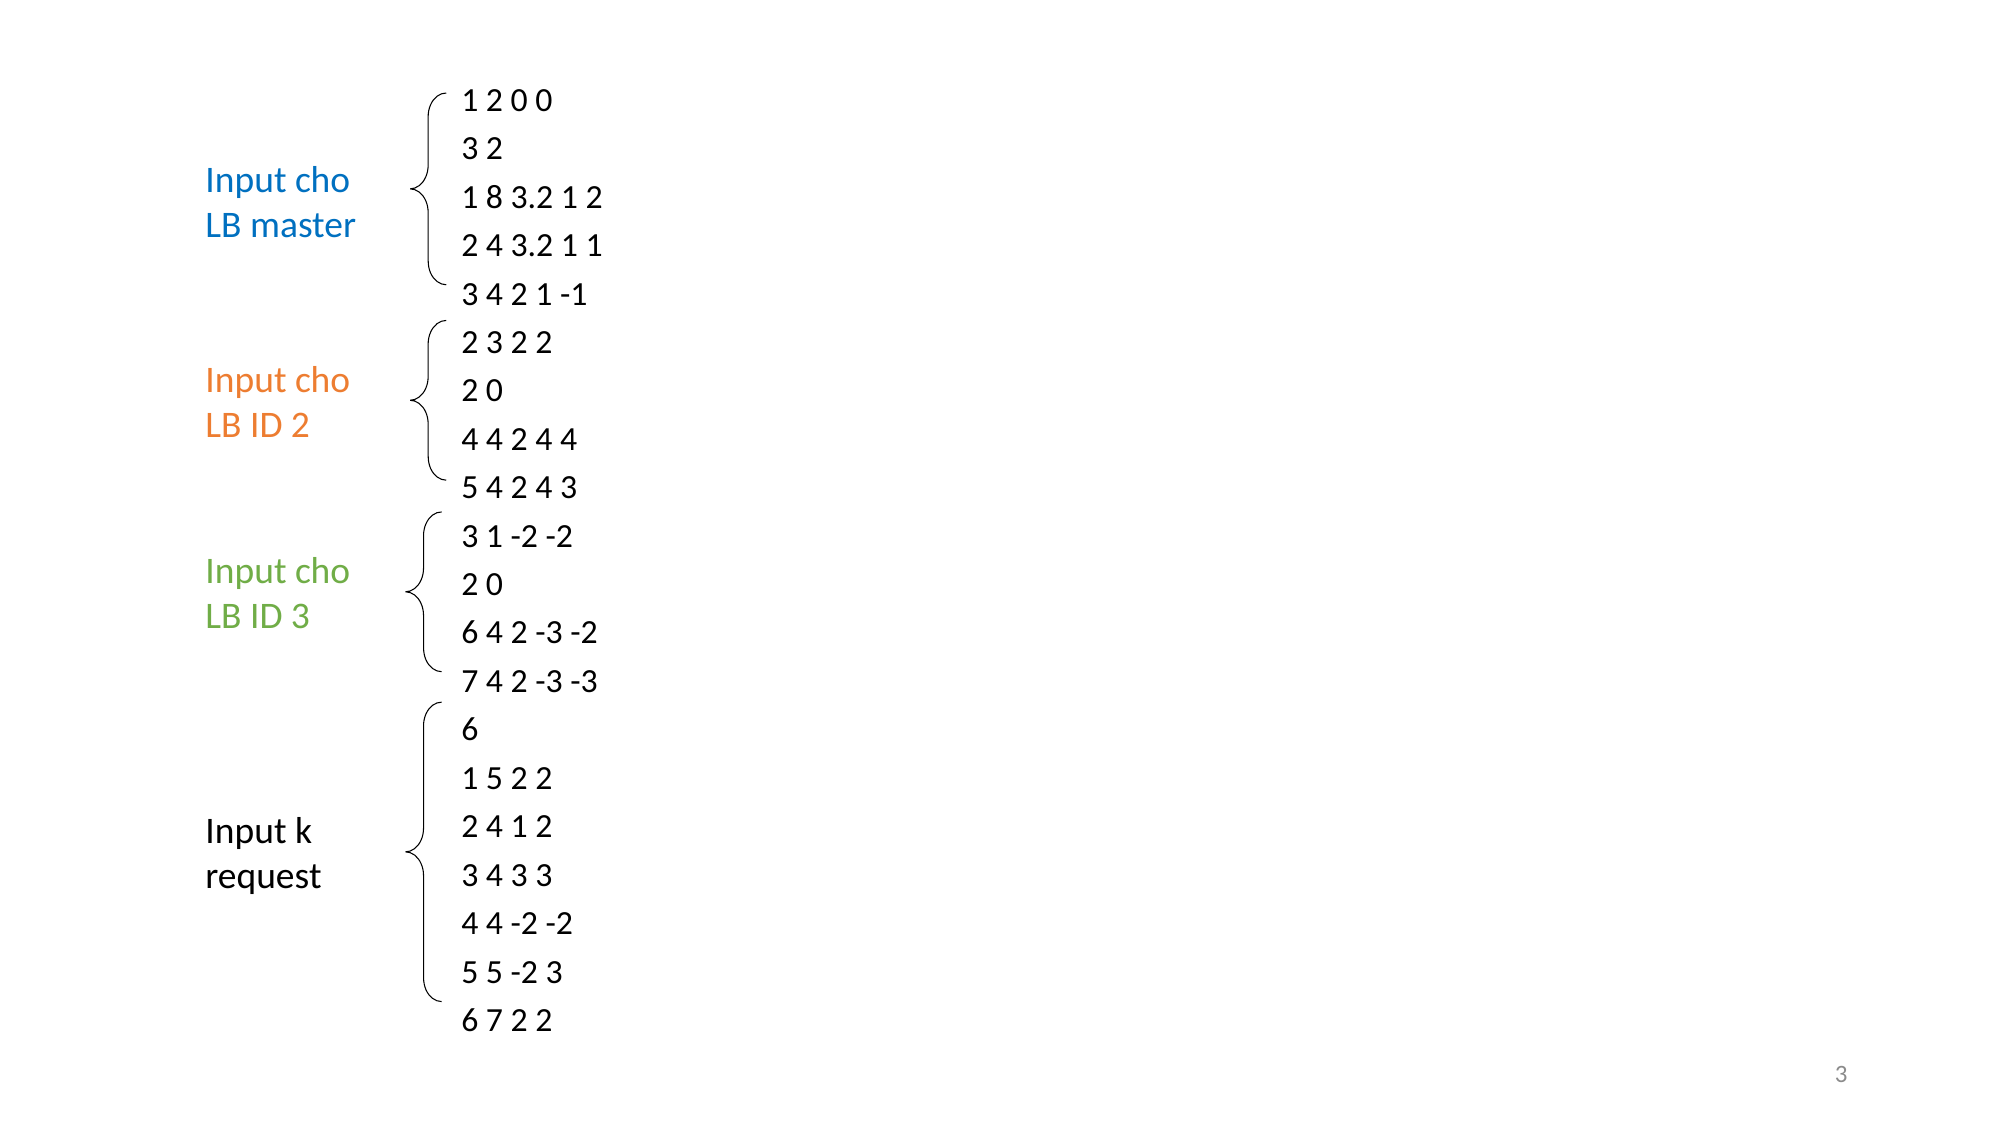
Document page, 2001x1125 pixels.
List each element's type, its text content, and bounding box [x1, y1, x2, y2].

text_box [405, 511, 442, 673]
slide_number 3 [1412, 1042, 1863, 1103]
text_box [405, 701, 442, 1003]
text_box Input cho LB ID 2 [190, 347, 394, 452]
text_box Input cho LB ID 3 [190, 538, 394, 644]
text_box Input k request [190, 798, 394, 904]
text_box [410, 319, 447, 481]
text_box Input cho LB master [190, 147, 394, 253]
list 1 2 0 0 3 2 1 8 3.2 1 2 2 4 3.2 1 1 3 4 2 1 -1 2 3 2 2 2 0 4 4 2 4 4 5 4 2 4 3 3 1 -2 -2 2 0 6 4 2 -3 -2 7 4 2 -3 -3 6 1 5 2 2 2 4 1 2 3 4 3 3 4 4 -2 -2 5 5 -2 3 6 7 2 2 [446, 74, 638, 1051]
text_box [410, 92, 447, 286]
